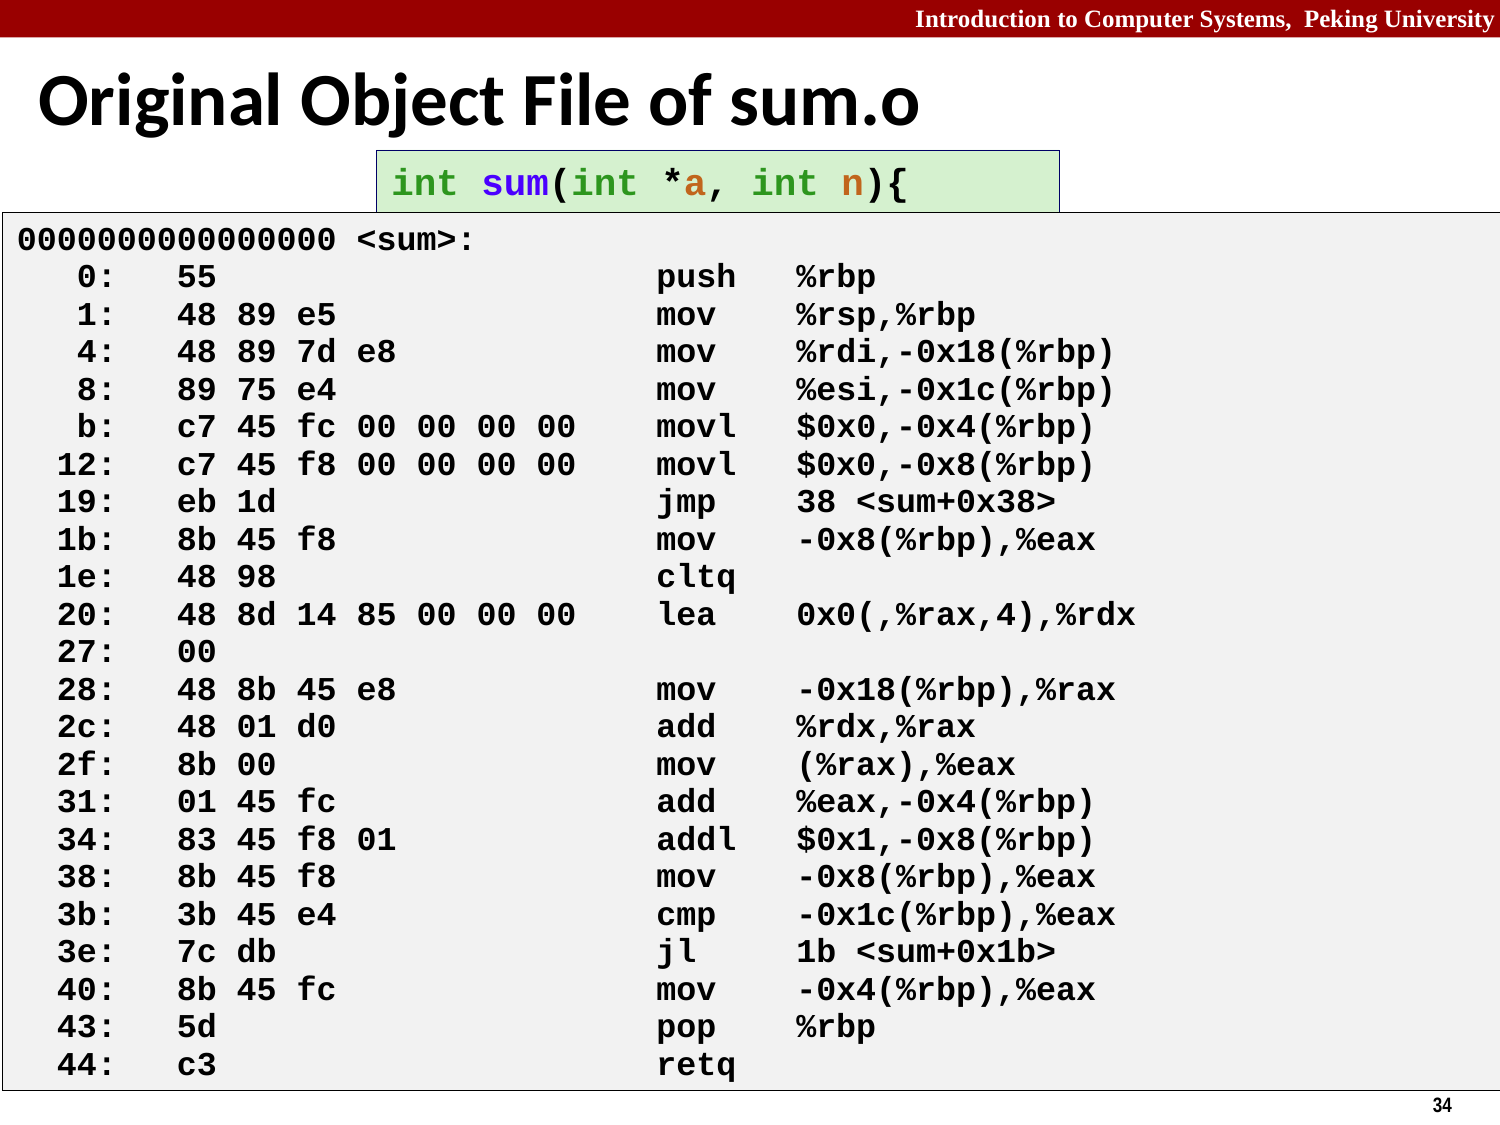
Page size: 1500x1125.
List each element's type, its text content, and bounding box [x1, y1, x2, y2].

text_box int sum(int *a, int n){ int i, s = 0; for (i = 0; i < n; i++) { s += a[i]; } return s; } [376, 169, 1059, 212]
title Original Object File of sum.o [22, 39, 1454, 169]
text_box 0000000000000000 <sum>: 0: 55 push %rbp 1: 48 89 e5 mov %rsp,%rbp 4: 48 89 7d e8 mov %rdi,-0x18(%rbp) 8: 89 75 e4 mov %esi,-0x1c(%rbp) b: c7 45 fc 00 00 00 00 movl $0x0,-0x4(%rbp) 12: c7 45 f8 00 00 00 00 movl $0x0,-0x8(%rbp) 19: eb 1d jmp 38 <sum+0x38> 1b: 8b 45 f8 mov -0x8(%rbp),%eax 1e: 48 98 cltq 20: 48 8d 14 85 00 00 00 lea 0x0(,%rax,4),%rdx 27: 00 28: 48 8b 45 e8 mov -0x18(%rbp),%rax 2c: 48 01 d0 add %rdx,%rax 2f: 8b 00 mov (%rax),%eax 31: 01 45 fc add %eax,-0x4(%rbp) 34: 83 45 f8 01 addl $0x1,-0x8(%rbp) 38: 8b 45 f8 mov -0x8(%rbp),%eax 3b: 3b 45 e4 cmp -0x1c(%rbp),%eax 3e: 7c db jl 1b <sum+0x1b> 40: 8b 45 fc mov -0x4(%rbp),%eax 43: 5d pop %rbp 44: c3 retq [2, 212, 1500, 1091]
